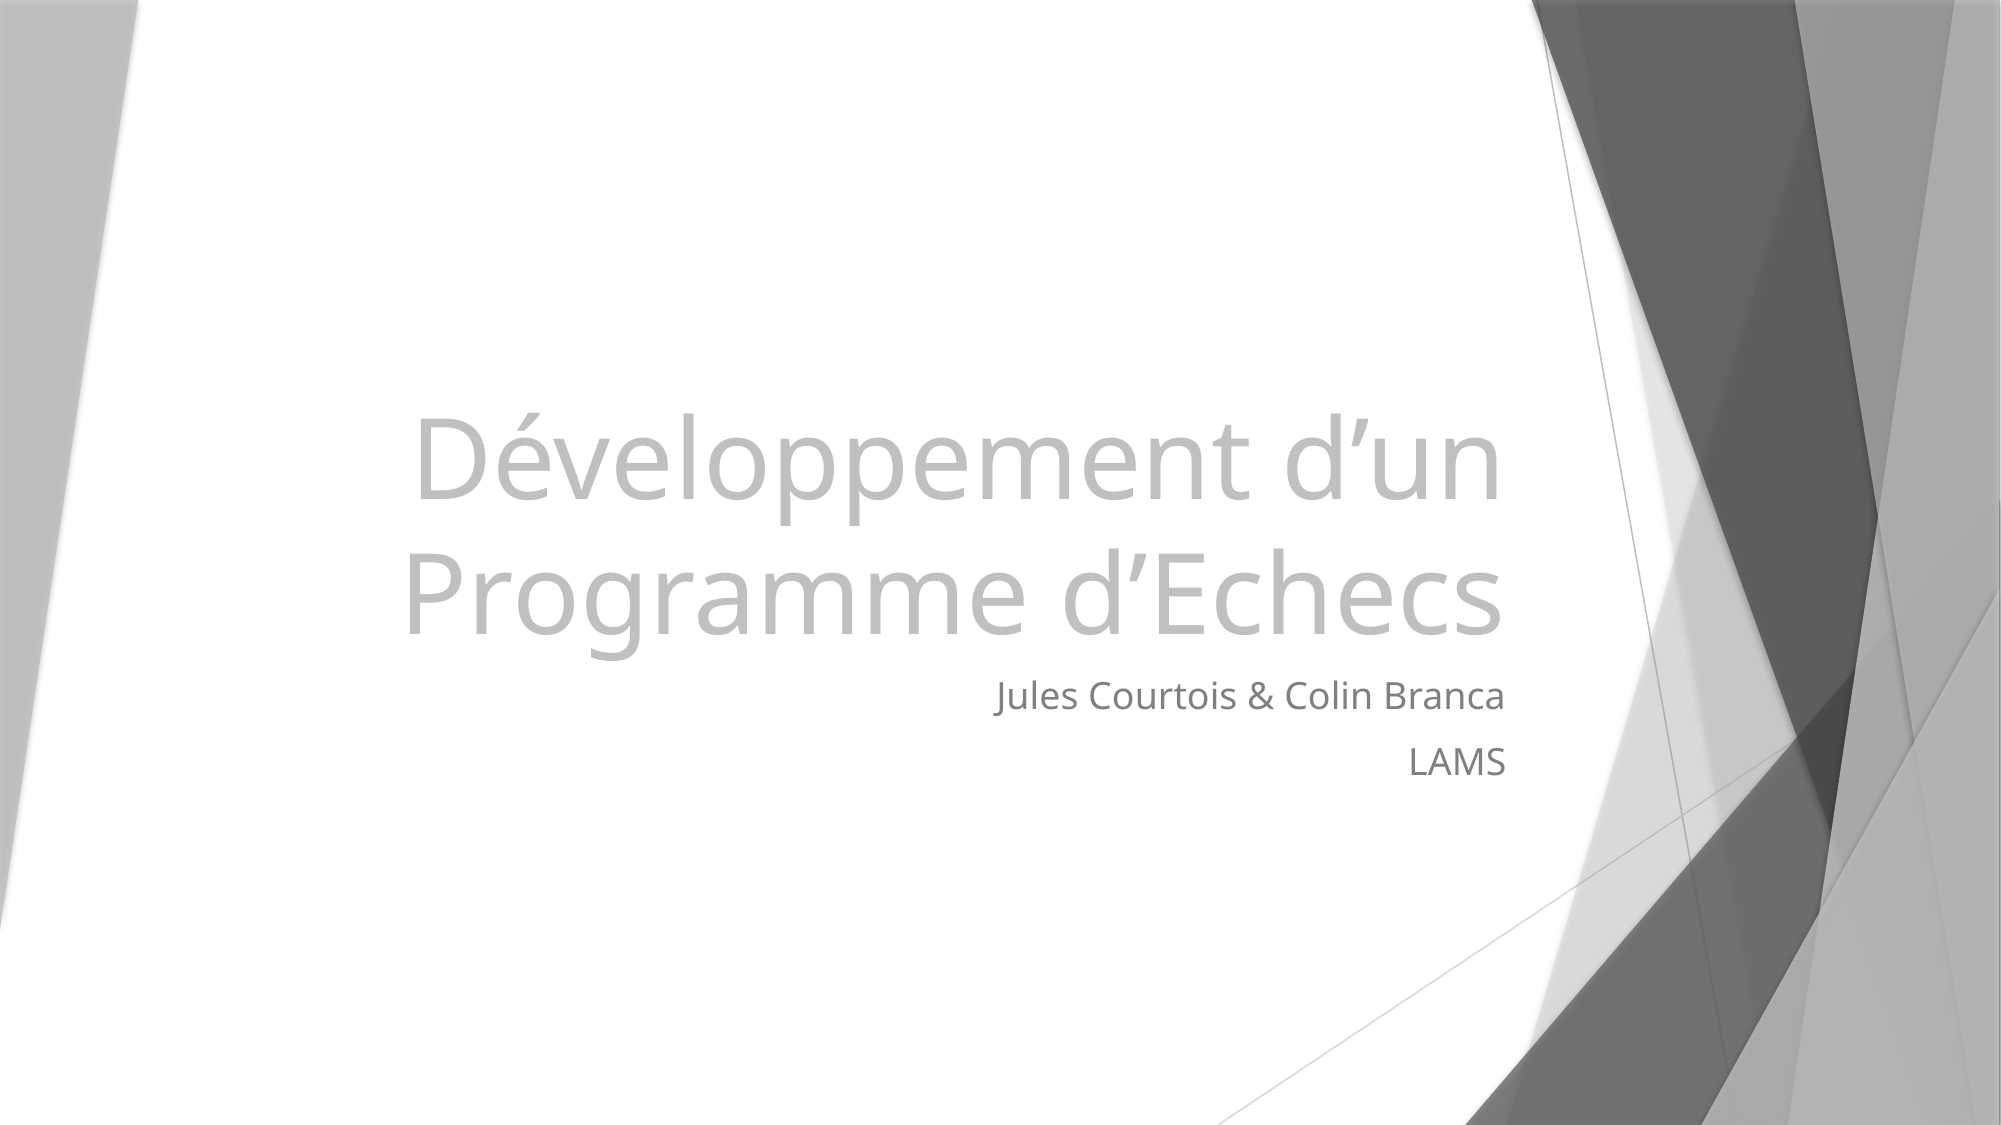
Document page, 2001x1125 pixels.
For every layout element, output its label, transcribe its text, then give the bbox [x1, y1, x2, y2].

subtitle Jules Courtois & Colin Branca LAMS [247, 664, 1522, 845]
title Développement d’un Programme d’Echecs [247, 394, 1522, 664]
